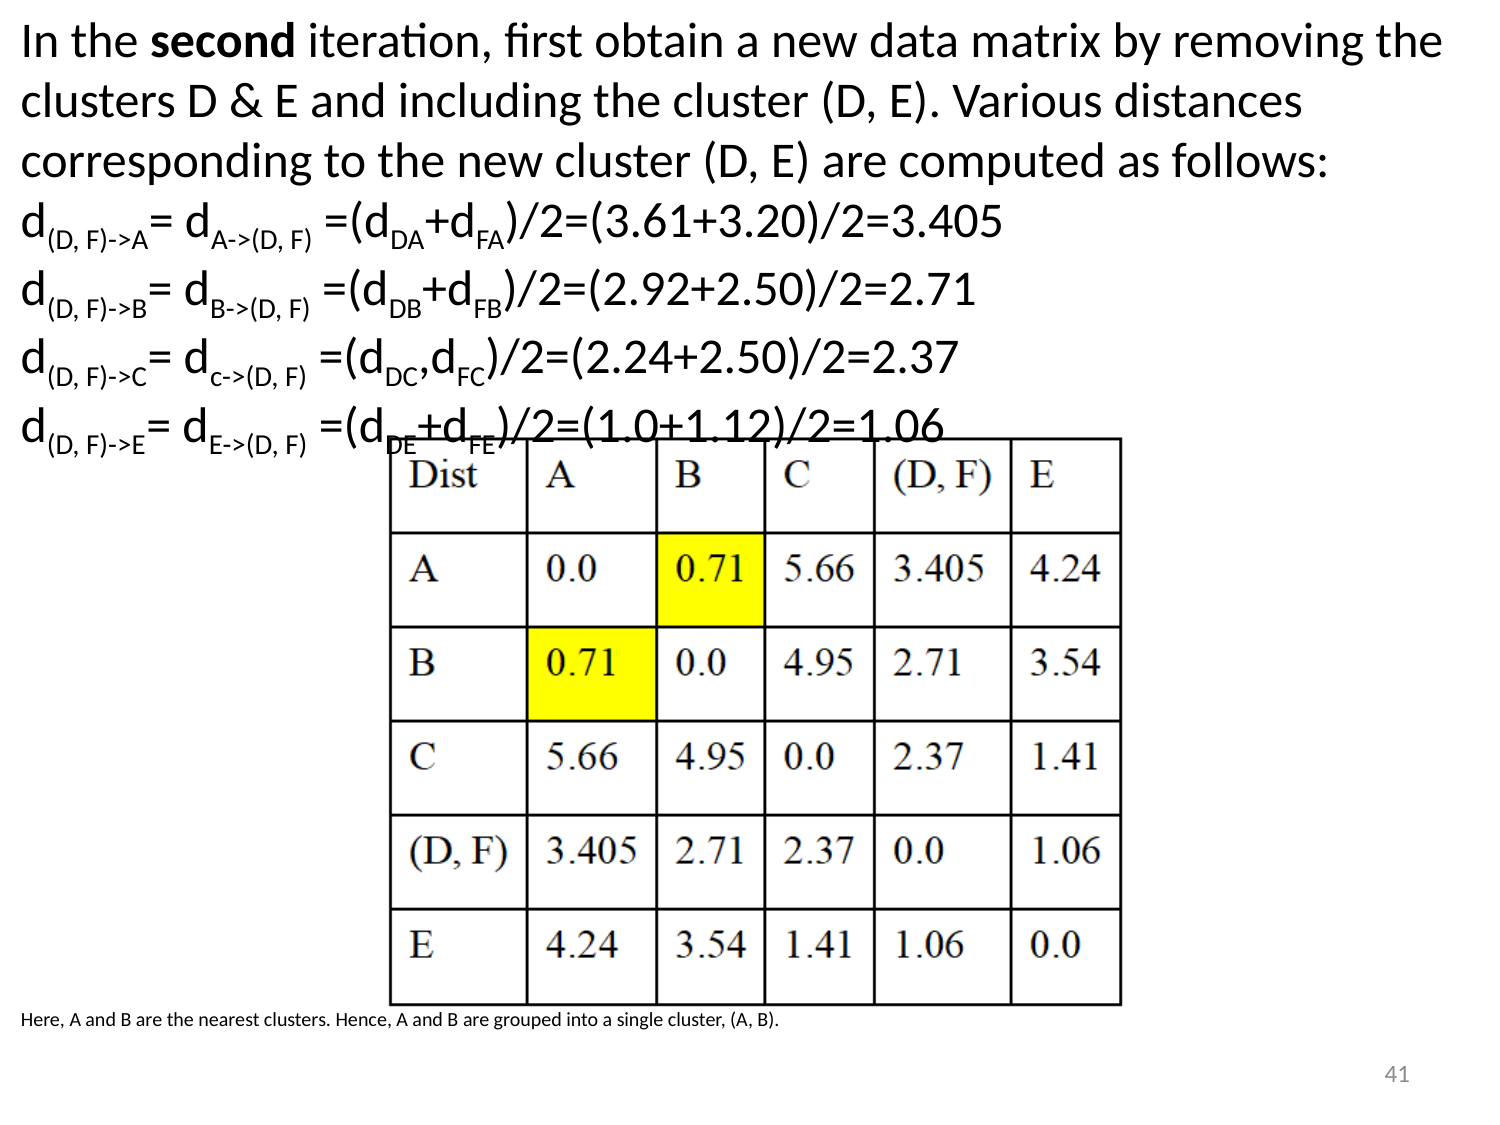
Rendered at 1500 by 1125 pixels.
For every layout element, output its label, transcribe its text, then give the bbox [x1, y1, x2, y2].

slide_number 41 [1074, 1042, 1425, 1103]
picture [385, 432, 1129, 1012]
text_box Here, A and B are the nearest clusters. Hence, A and B are grouped into a single cluster, (A, B). [5, 999, 1465, 1118]
text_box In the second iteration, first obtain a new data matrix by removing the clusters D & E and including the cluster (D, E). Various distances corresponding to the new cluster (D, E) are computed as follows: d(D, F)->A= dA->(D, F) =(dDA+dFA)/2=(3.61+3.20)/2=3.405 d(D, F)->B= dB->(D, F) =(dDB+dFB)/2=(2.92+2.50)/2=2.71 d(D, F)->C= dc->(D, F) =(dDC,dFC)/2=(2.24+2.50)/2=2.37 d(D, F)->E= dE->(D, F) =(dDE+dFE)/2=(1.0+1.12)/2=1.06 [5, 0, 1500, 528]
